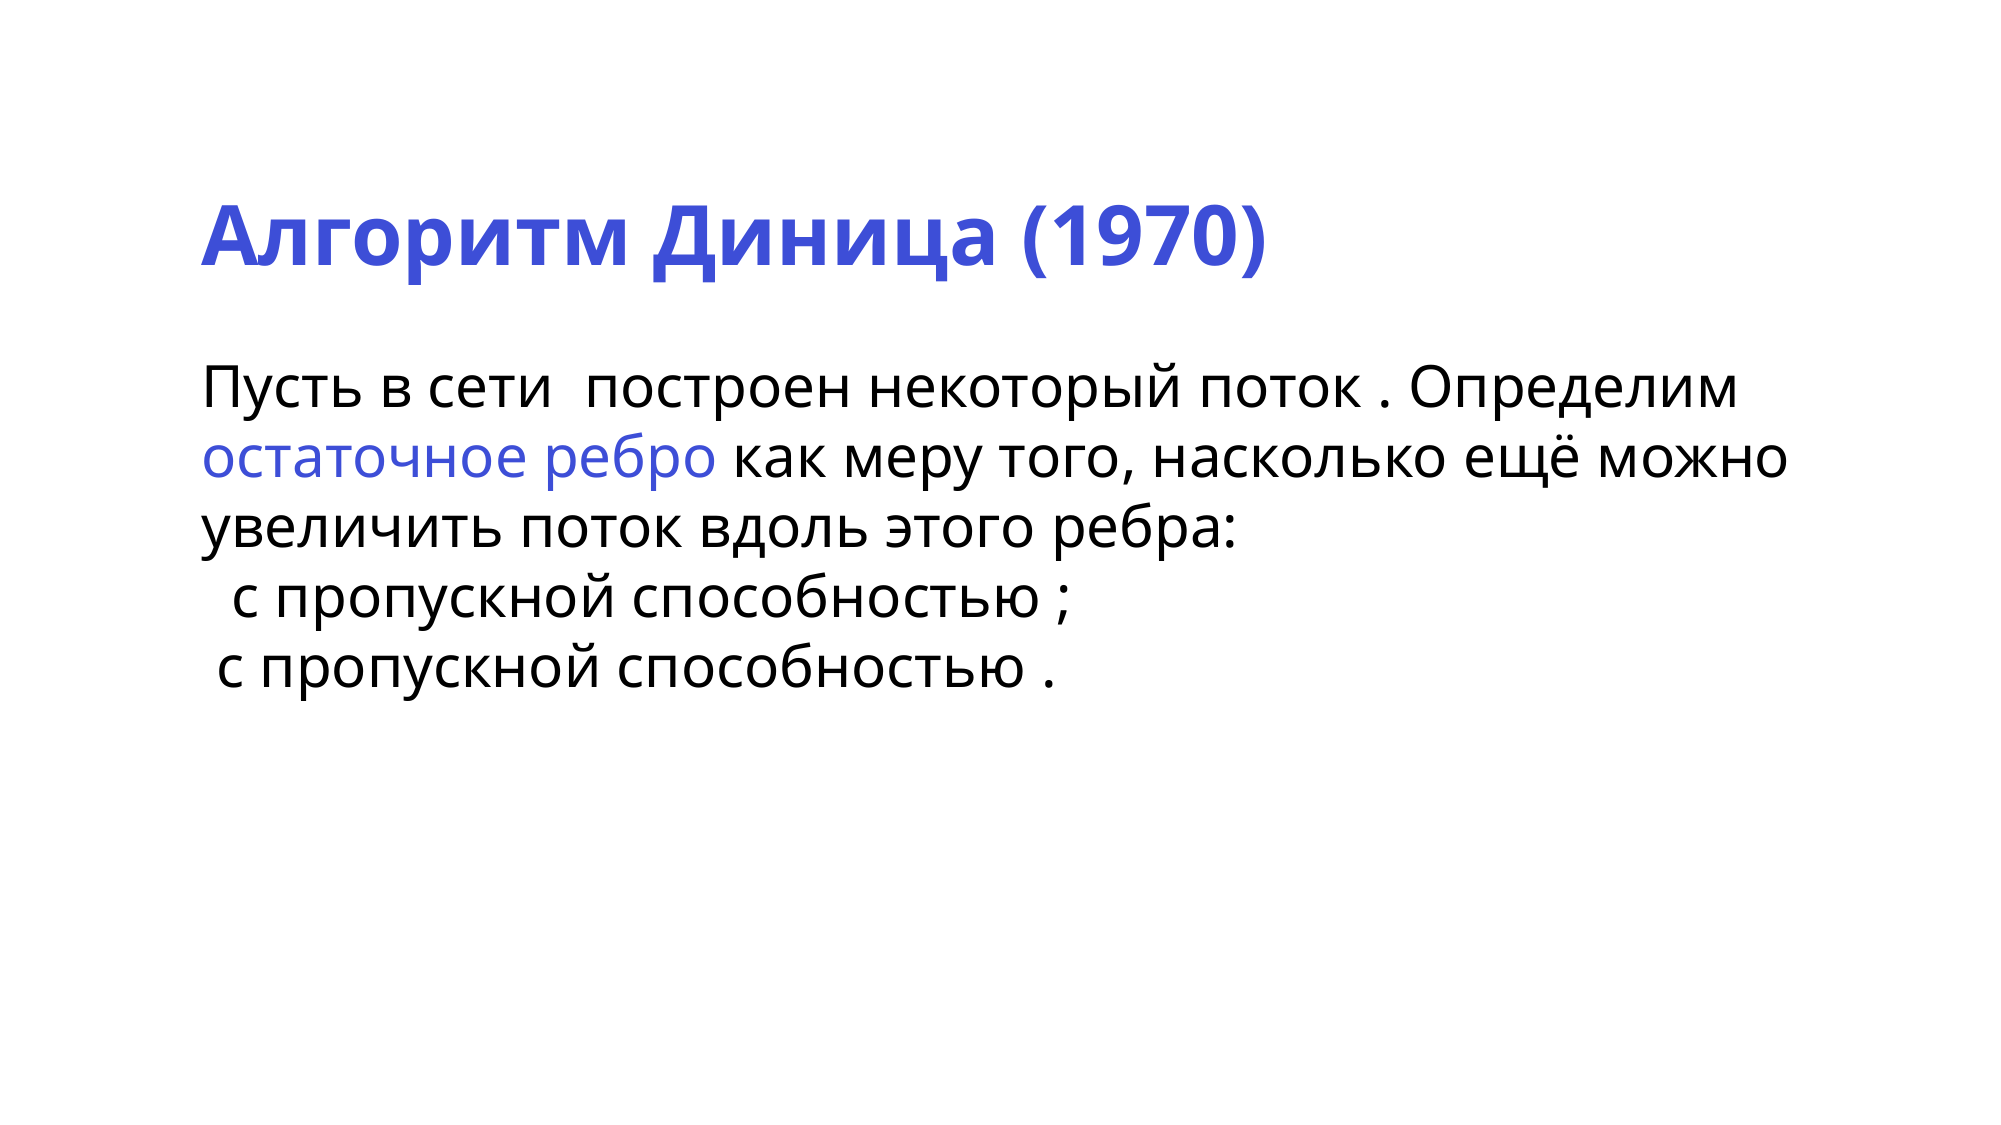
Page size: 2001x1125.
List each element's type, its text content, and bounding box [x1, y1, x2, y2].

text_box Алгоритм Диница (1970) [186, 185, 1814, 306]
